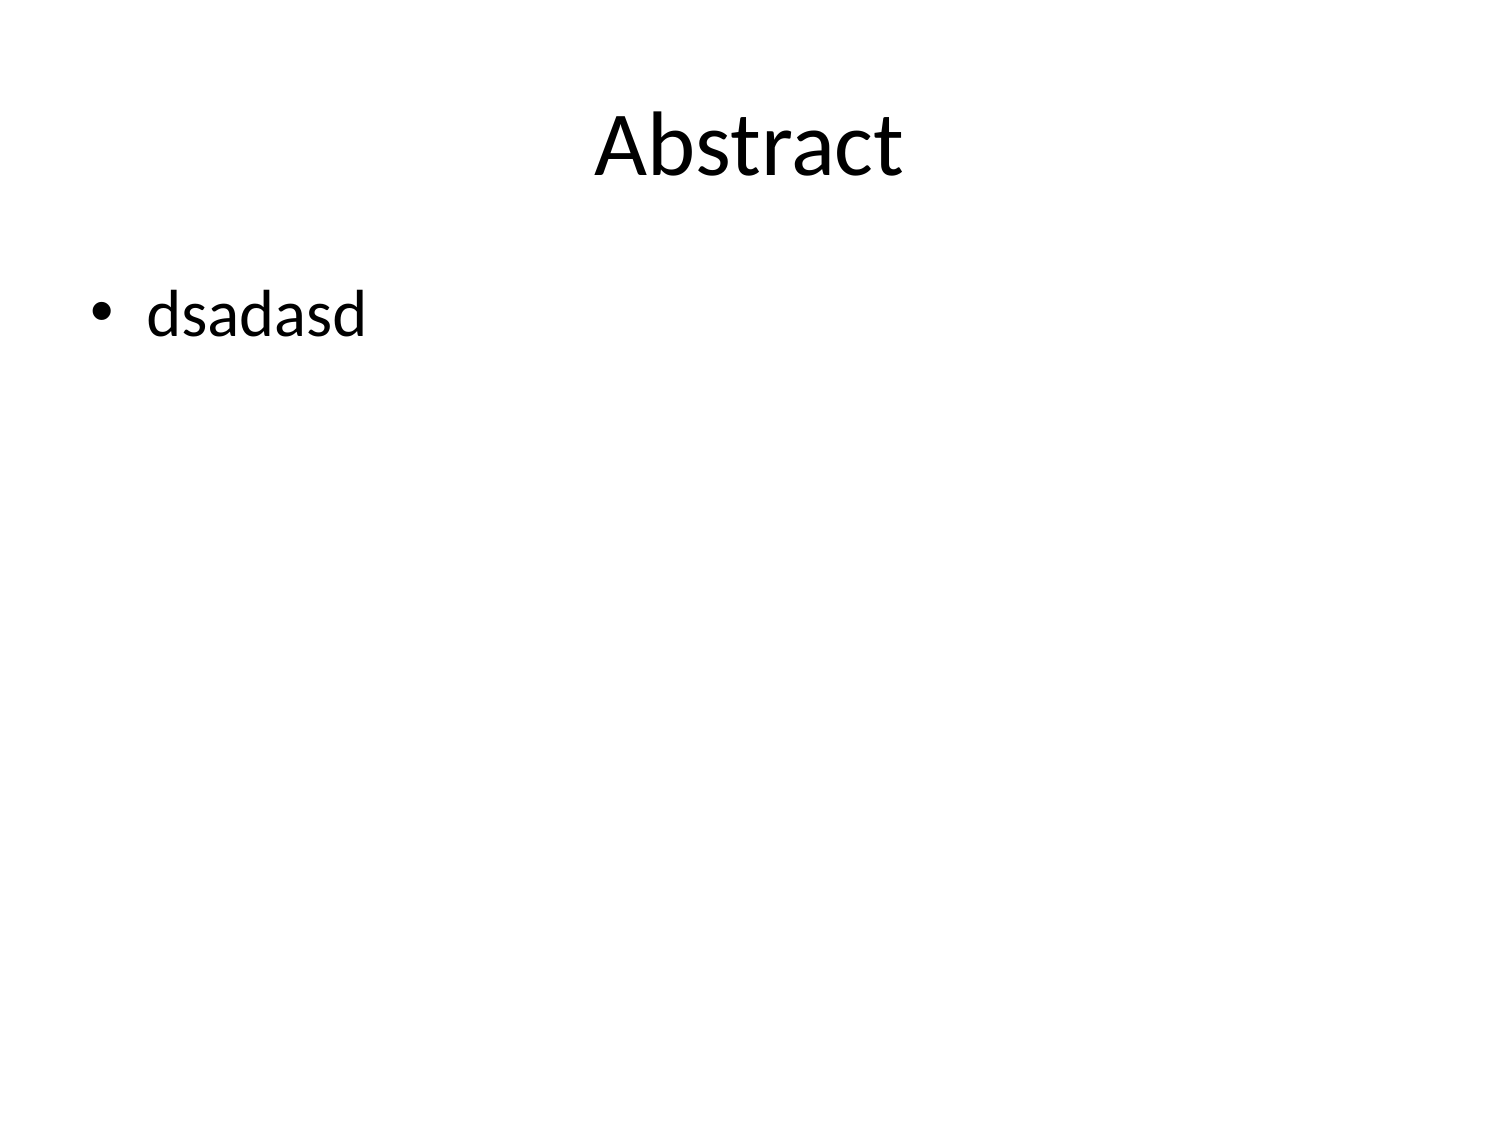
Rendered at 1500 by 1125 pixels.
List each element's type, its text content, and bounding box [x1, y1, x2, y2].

title Abstract [75, 45, 1425, 233]
list dsadasd [75, 262, 1425, 1005]
